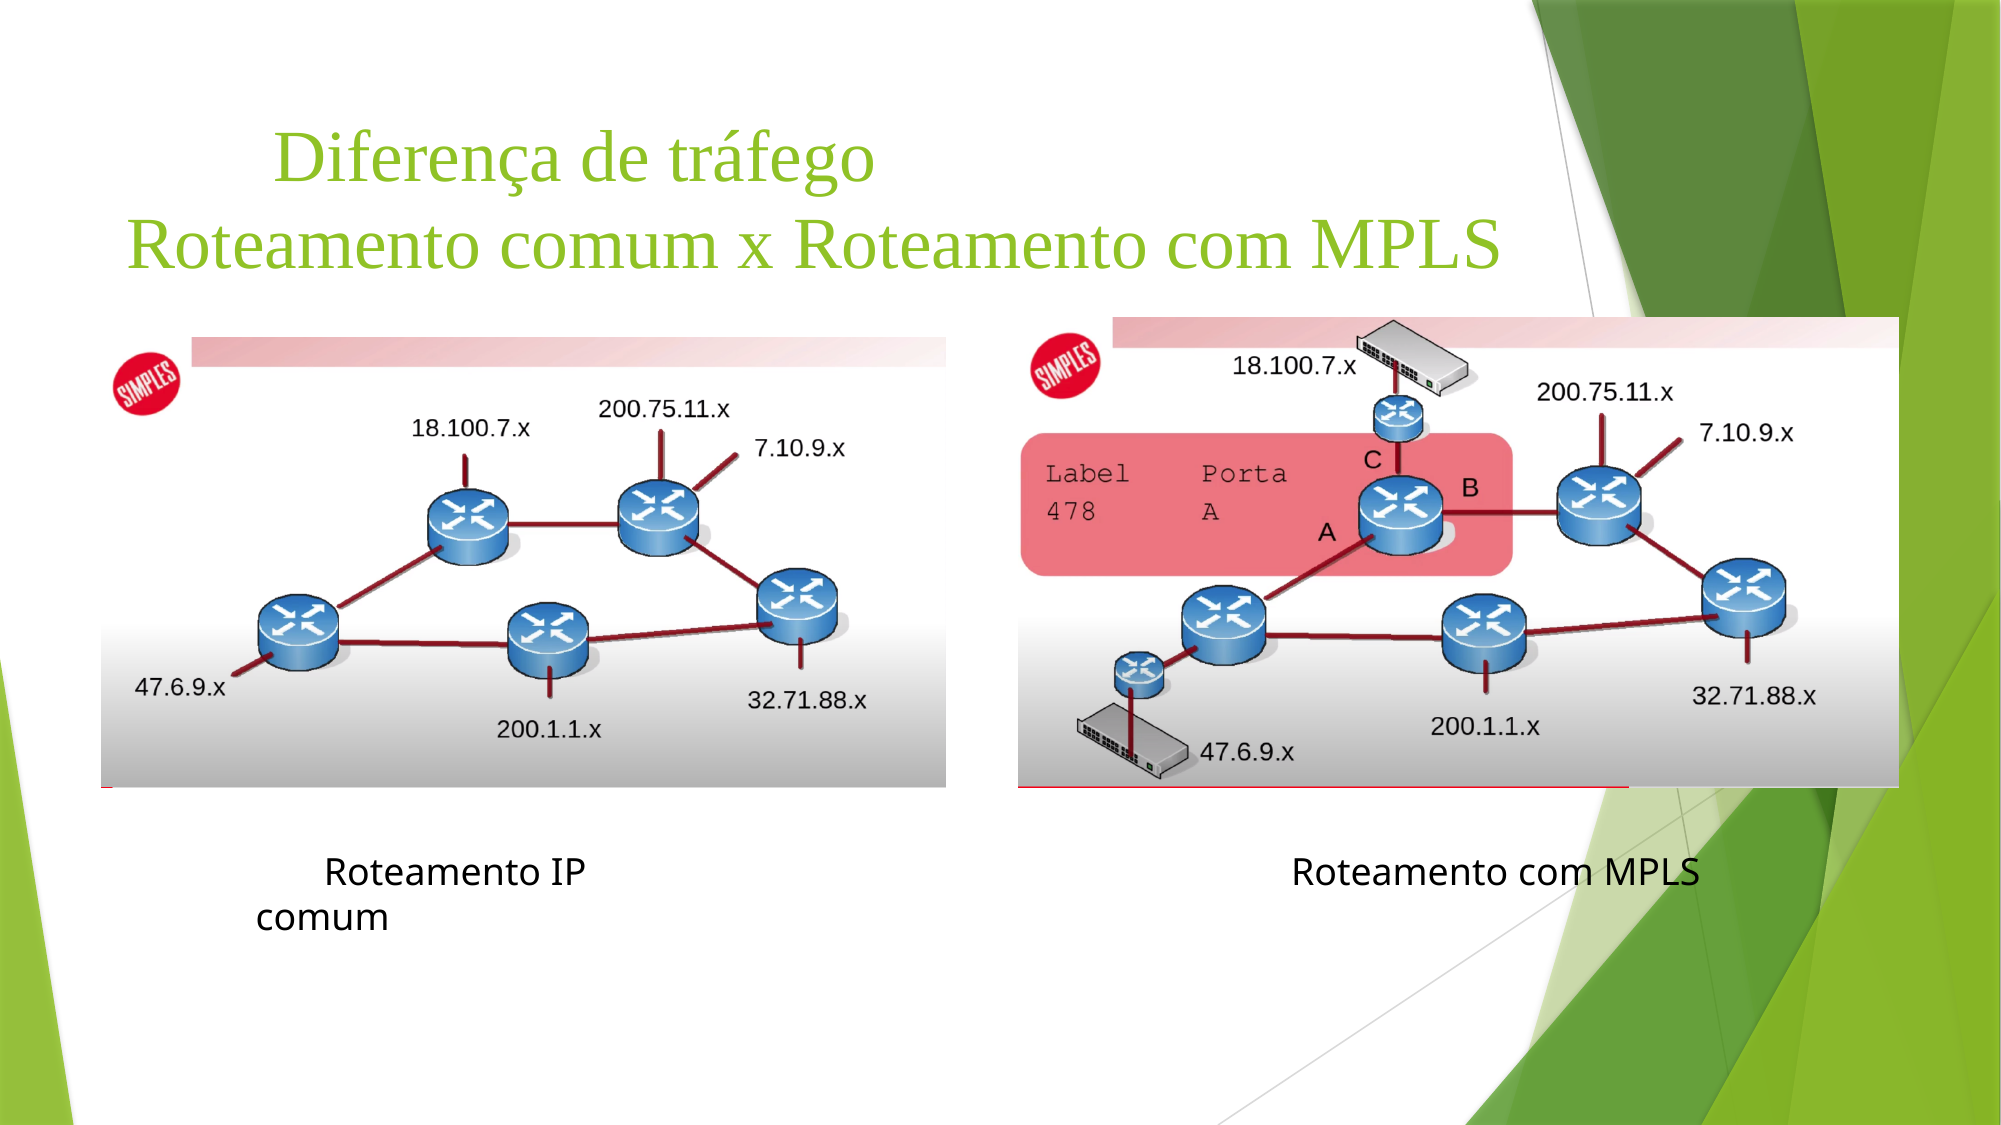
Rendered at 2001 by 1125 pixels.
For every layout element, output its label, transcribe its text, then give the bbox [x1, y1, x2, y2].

title Diferença de tráfego Roteamento comum x Roteamento com MPLS [111, 99, 1522, 317]
picture [1017, 316, 1899, 788]
text_box Roteamento IP comum [240, 840, 741, 946]
picture [101, 337, 947, 788]
text_box Roteamento com MPLS [1178, 840, 1844, 901]
